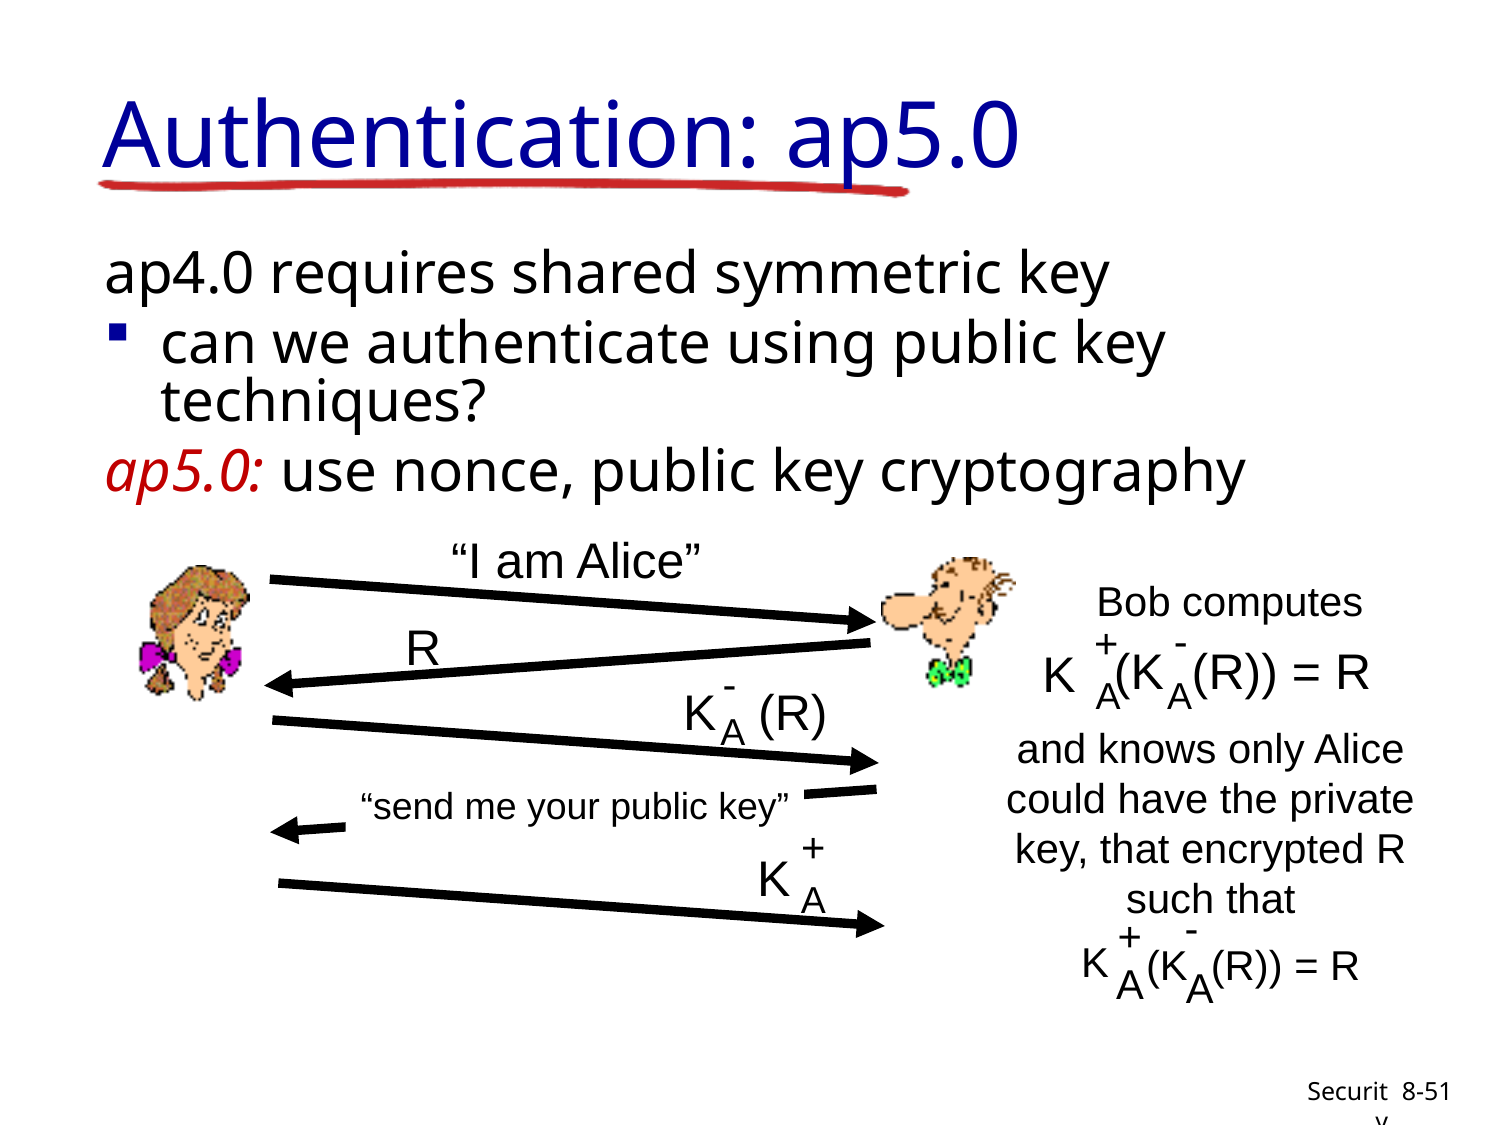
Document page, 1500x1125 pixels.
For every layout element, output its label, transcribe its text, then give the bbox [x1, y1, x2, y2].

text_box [1065, 894, 1377, 1020]
list ap4.0 requires shared symmetric key can we authenticate using public key techniques? ap5.0: use nonce, public key cryptography [89, 239, 1460, 1002]
footer Security [1284, 1067, 1403, 1110]
text_box [264, 676, 390, 691]
text_box Bob computes [1038, 566, 1422, 692]
picture [134, 565, 250, 708]
text_box “I am Alice” [436, 521, 717, 596]
title Authentication: ap5.0 [87, 37, 1363, 225]
text_box [506, 596, 876, 628]
text_box and knows only Alice could have the private key, that encrypted R such that [961, 713, 1460, 929]
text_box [667, 650, 844, 762]
text_box 8-51 [1387, 1068, 1500, 1113]
text_box [848, 755, 879, 769]
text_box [741, 813, 843, 930]
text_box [1047, 607, 1388, 725]
text_box [270, 825, 345, 838]
picture [881, 556, 1016, 694]
text_box [847, 918, 885, 932]
text_box R [390, 608, 456, 683]
text_box “send me your public key” [345, 774, 804, 835]
picture [93, 173, 919, 203]
